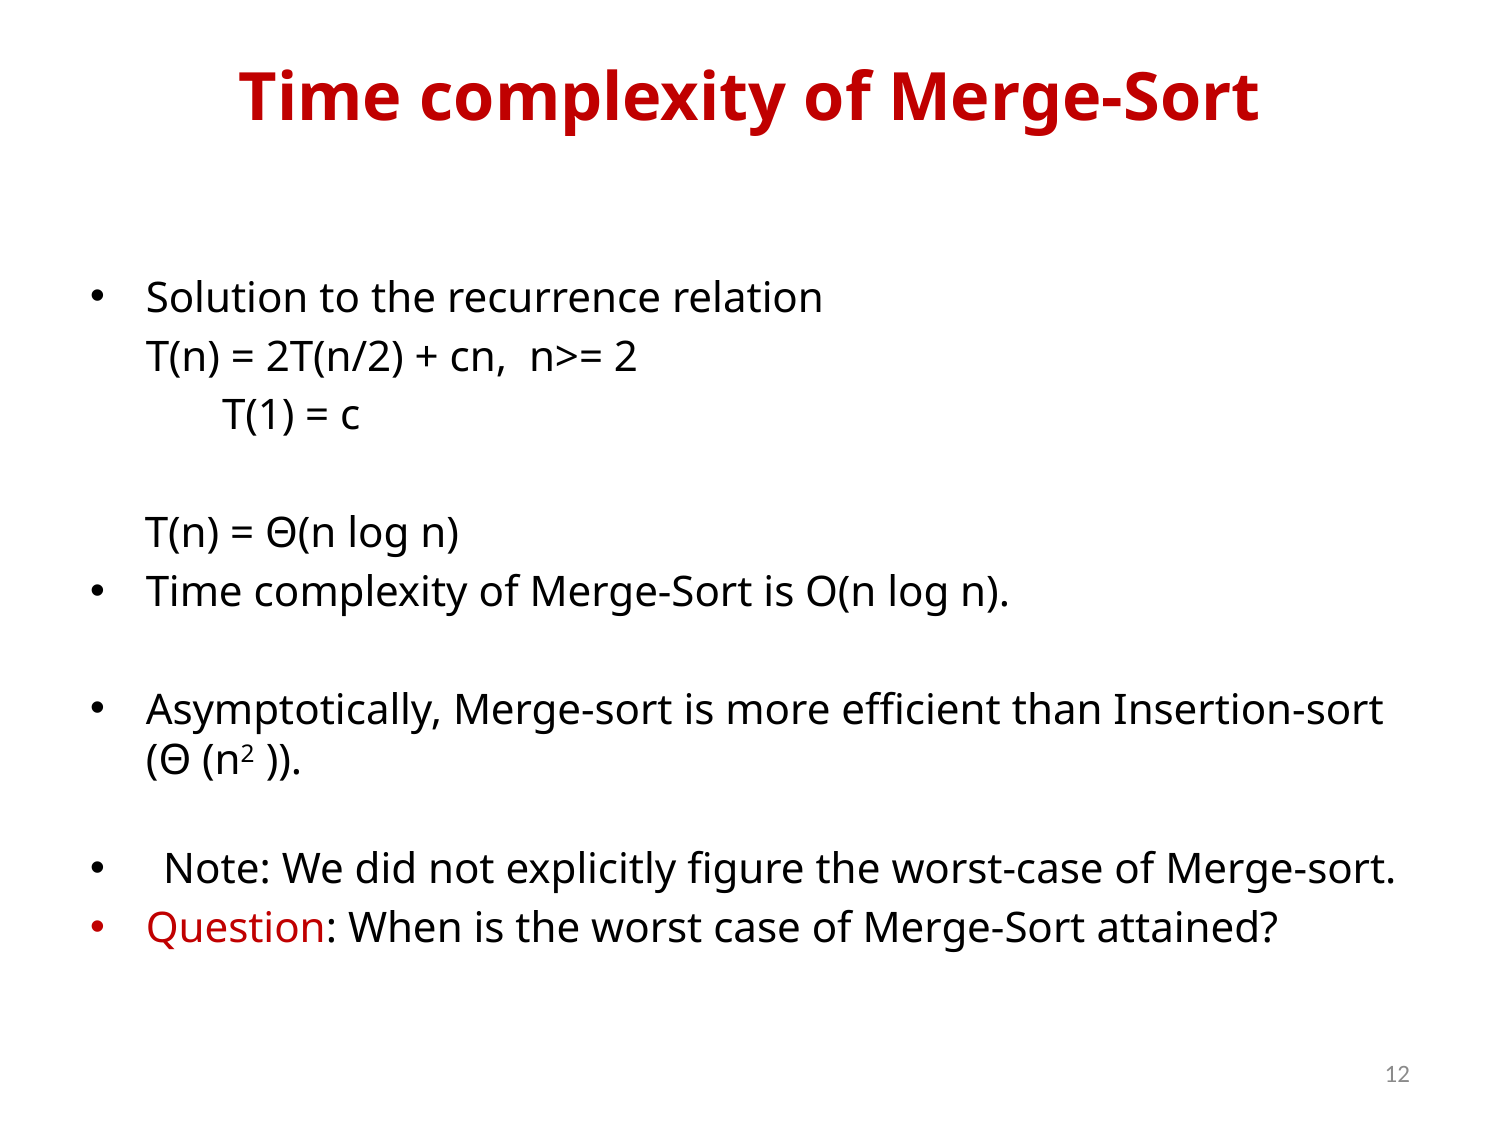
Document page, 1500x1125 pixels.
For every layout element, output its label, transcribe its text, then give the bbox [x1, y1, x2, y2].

title Time complexity of Merge-Sort [75, 0, 1425, 188]
list Solution to the recurrence relation T(n) = 2T(n/2) + cn, n>= 2 T(1) = c T(n) = Θ(n log n) Time complexity of Merge-Sort is O(n log n). Asymptotically, Merge-sort is more efficient than Insertion-sort (Θ (n2 )). Note: We did not explicitly figure the worst-case of Merge-sort. Question: When is the worst case of Merge-Sort attained? [75, 262, 1425, 1005]
slide_number 12 [1074, 1042, 1425, 1103]
